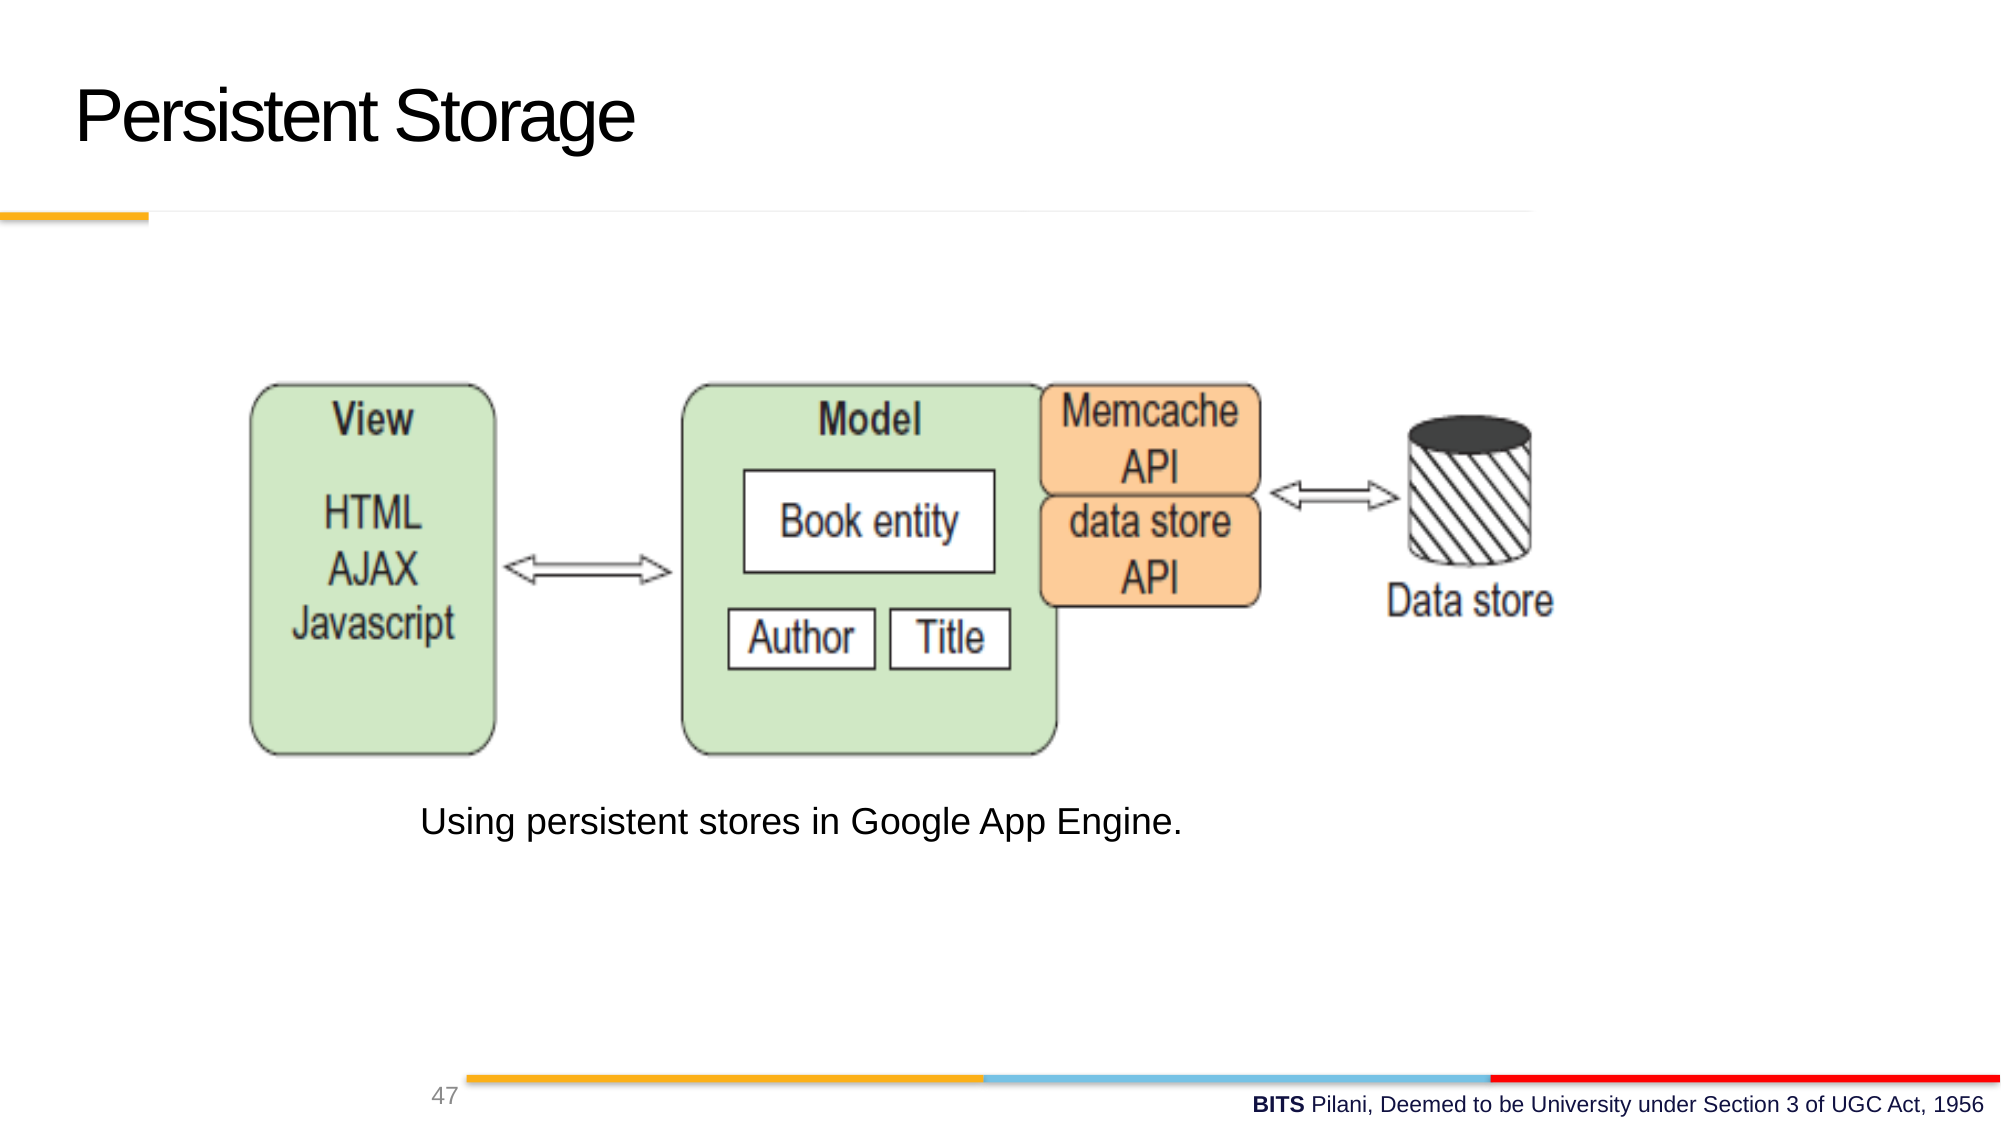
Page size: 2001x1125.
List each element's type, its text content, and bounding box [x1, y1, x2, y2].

list Persistent Storage [66, 24, 1451, 213]
picture [148, 212, 1663, 790]
slide_number 47 [0, 1064, 468, 1125]
text_box Using persistent stores in Google App Engine. [412, 799, 1204, 850]
